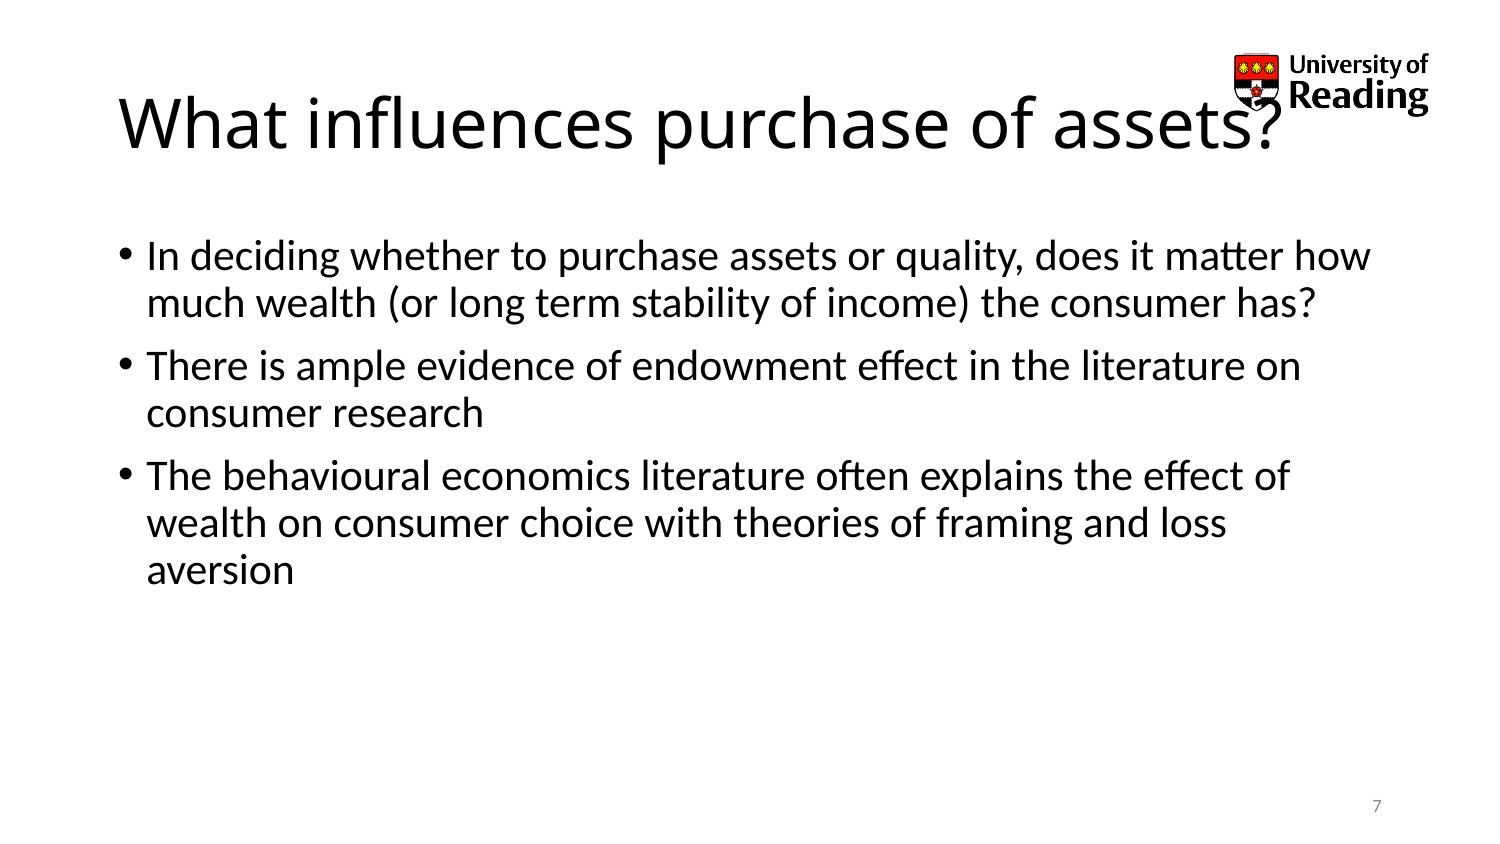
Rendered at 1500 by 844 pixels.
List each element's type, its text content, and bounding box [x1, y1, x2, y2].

picture [1397, 53, 1429, 117]
list In deciding whether to purchase assets or quality, does it matter how much wealth (or long term stability of income) the consumer has? There is ample evidence of endowment effect in the literature on consumer research The behavioural economics literature often explains the effect of wealth on consumer choice with theories of framing and loss aversion [103, 224, 1397, 760]
slide_number 7 [1059, 782, 1397, 828]
title What influences purchase of assets? [103, 45, 1397, 208]
